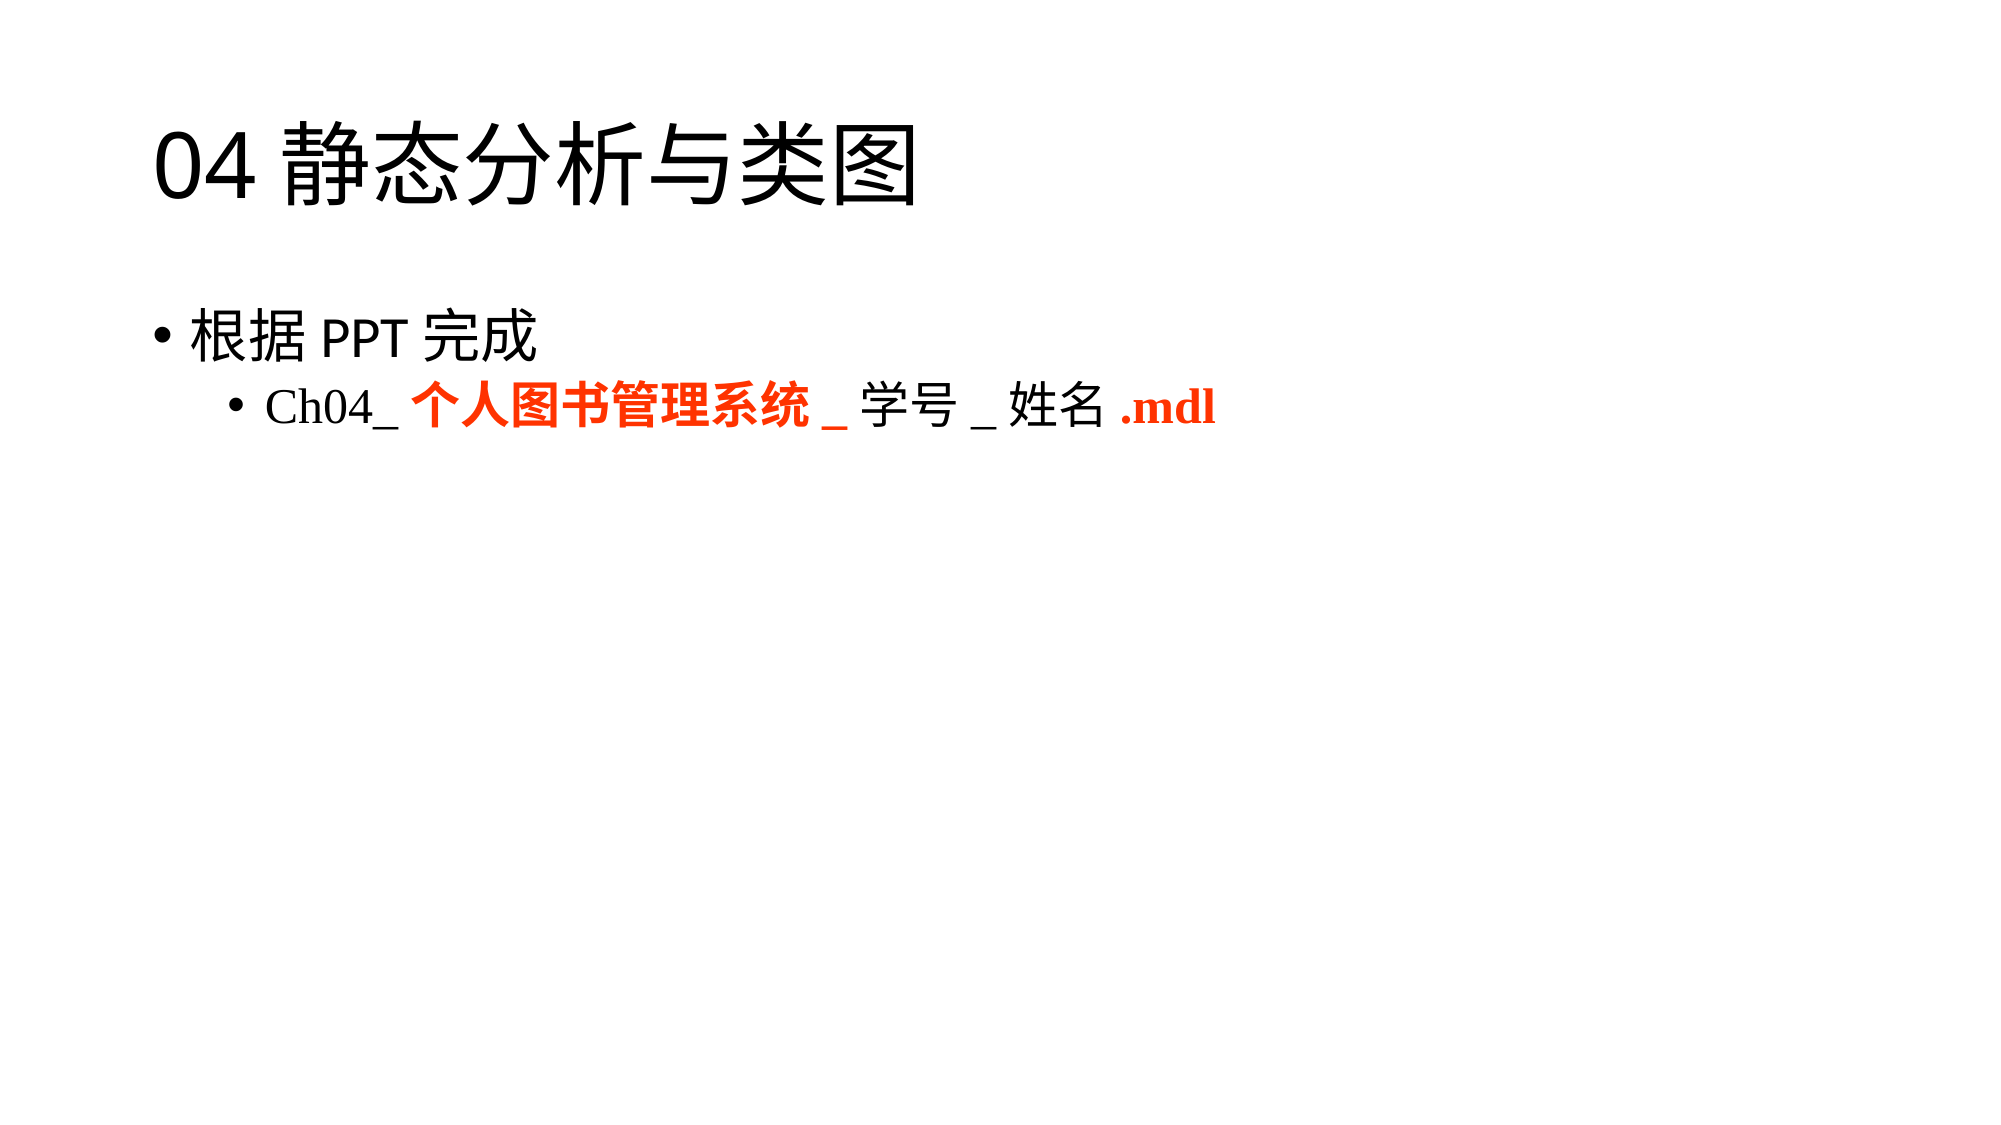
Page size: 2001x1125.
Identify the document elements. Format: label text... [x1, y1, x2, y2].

list 根据PPT完成 Ch04_个人图书管理系统_学号_姓名.mdl [137, 299, 1863, 1014]
title 04静态分析与类图 [137, 59, 1863, 278]
